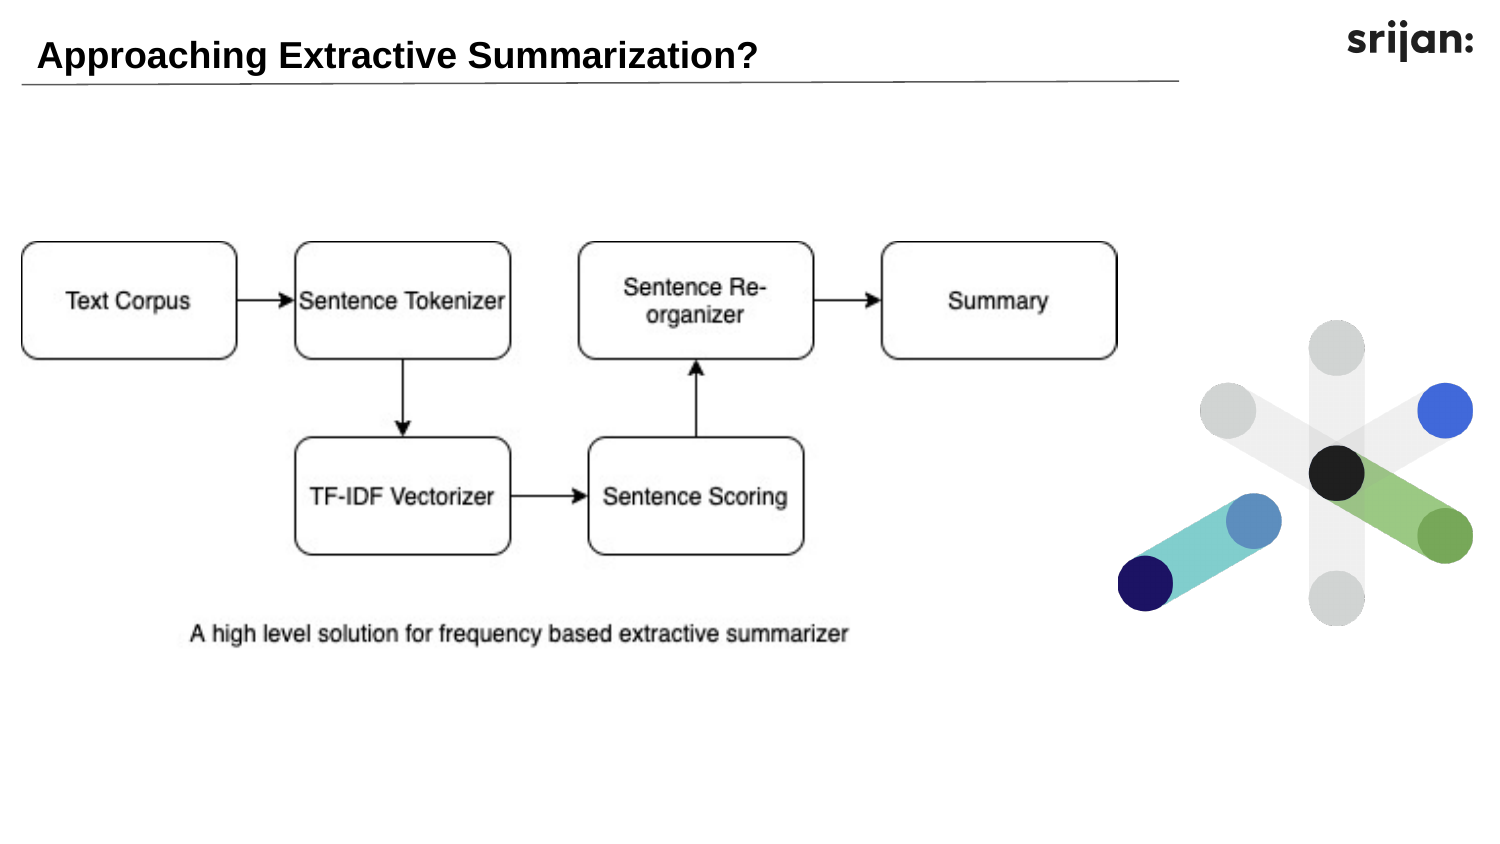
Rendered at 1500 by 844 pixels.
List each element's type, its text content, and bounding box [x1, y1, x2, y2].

picture [21, 241, 1473, 654]
text_box Approaching Extractive Summarization? [21, 16, 952, 80]
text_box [21, 80, 1180, 85]
picture [1346, 19, 1473, 63]
